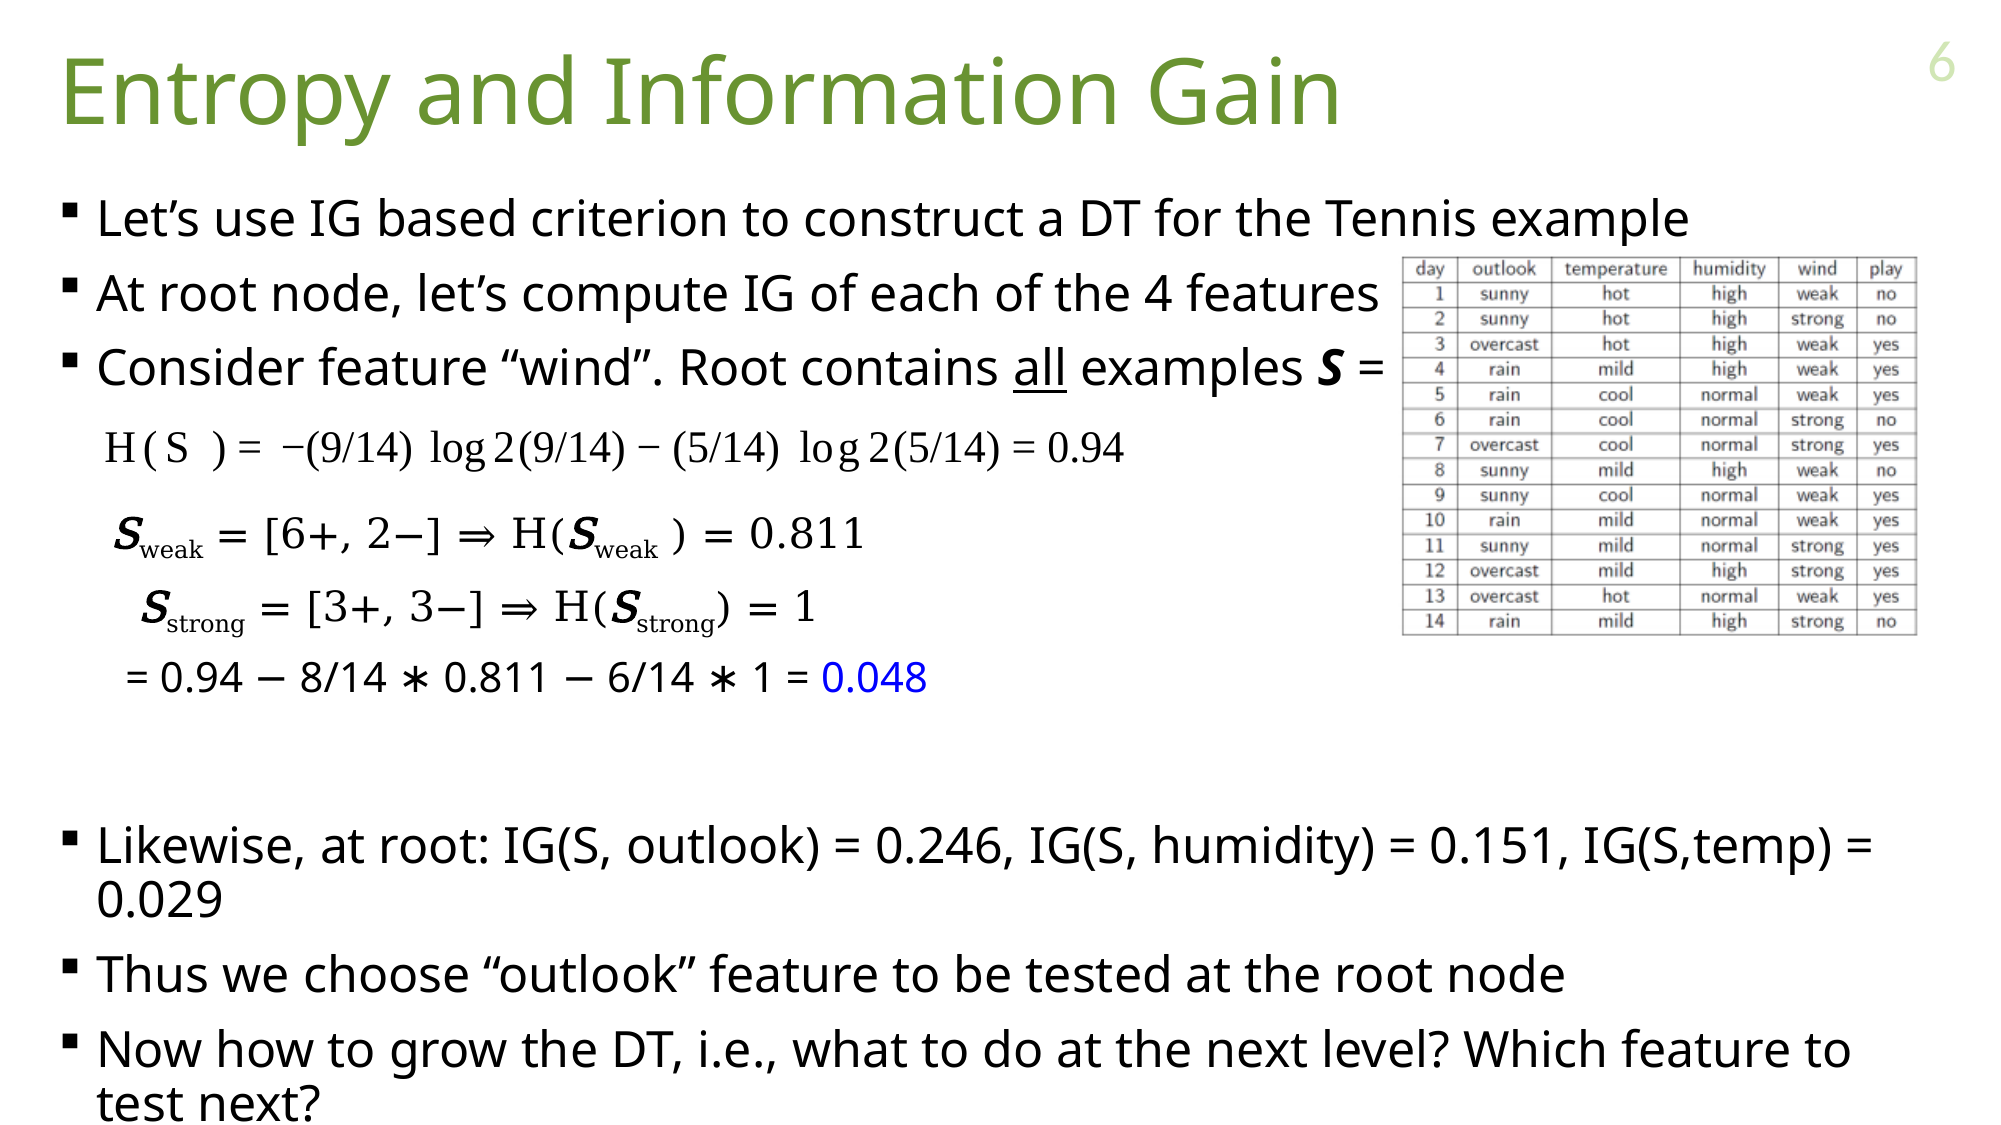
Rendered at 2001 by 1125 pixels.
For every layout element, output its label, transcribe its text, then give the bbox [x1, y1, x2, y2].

list Let’s use IG based criterion to construct a DT for the Tennis example At root node, let’s compute IG of each of the 4 features Consider feature “wind”. Root contains all examples S = [9+,5-] Sweak = [6+, 2−] ⇒ H(Sweak ) = 0.811 Sstrong = [3+, 3−] ⇒ H(Sstrong) = 1 Likewise, at root: IG(S, outlook) = 0.246, IG(S, humidity) = 0.151, IG(S,temp) = 0.029 Thus we choose “outlook” feature to be tested at the root node Now how to grow the DT, i.e., what to do at the next level? Which feature to test next? Rule: Iterate - for each child node, select the feature with the highest IG [43, 185, 1970, 1098]
title Entropy and Information Gain [43, 27, 1970, 163]
text_box 6 [1873, 27, 1973, 88]
picture [1393, 246, 1927, 639]
